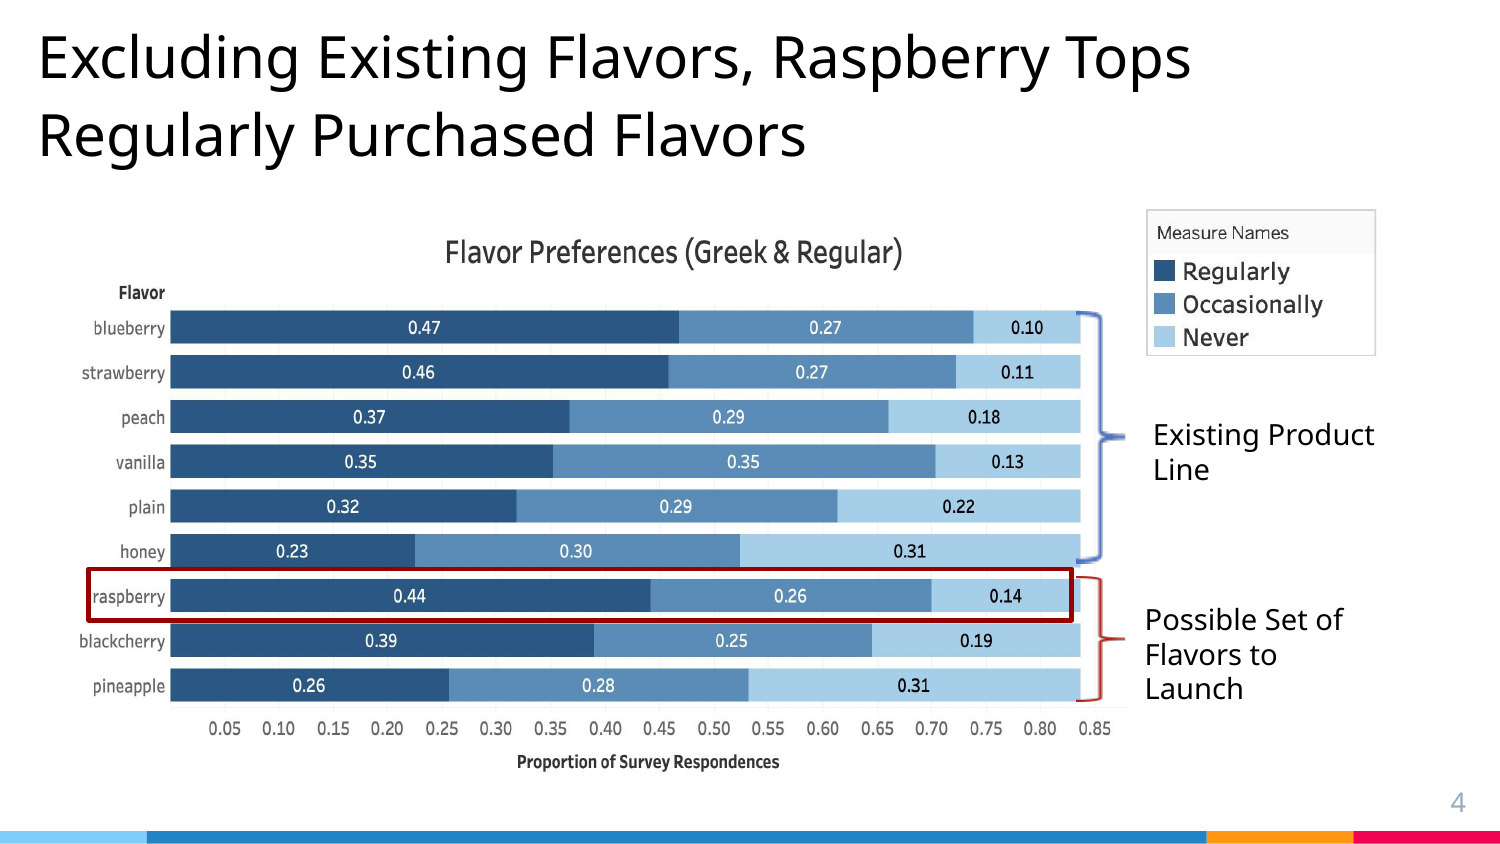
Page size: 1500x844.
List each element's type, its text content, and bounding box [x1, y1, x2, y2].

title Excluding Existing Flavors, Raspberry Tops Regularly Purchased Flavors [22, 96, 1475, 185]
picture [1145, 209, 1378, 356]
slide_number ‹#› [1391, 770, 1482, 822]
picture [72, 230, 1138, 800]
text_box Possible Set of Flavors to Launch [1142, 585, 1394, 680]
text_box Existing Product Line [1142, 401, 1402, 495]
